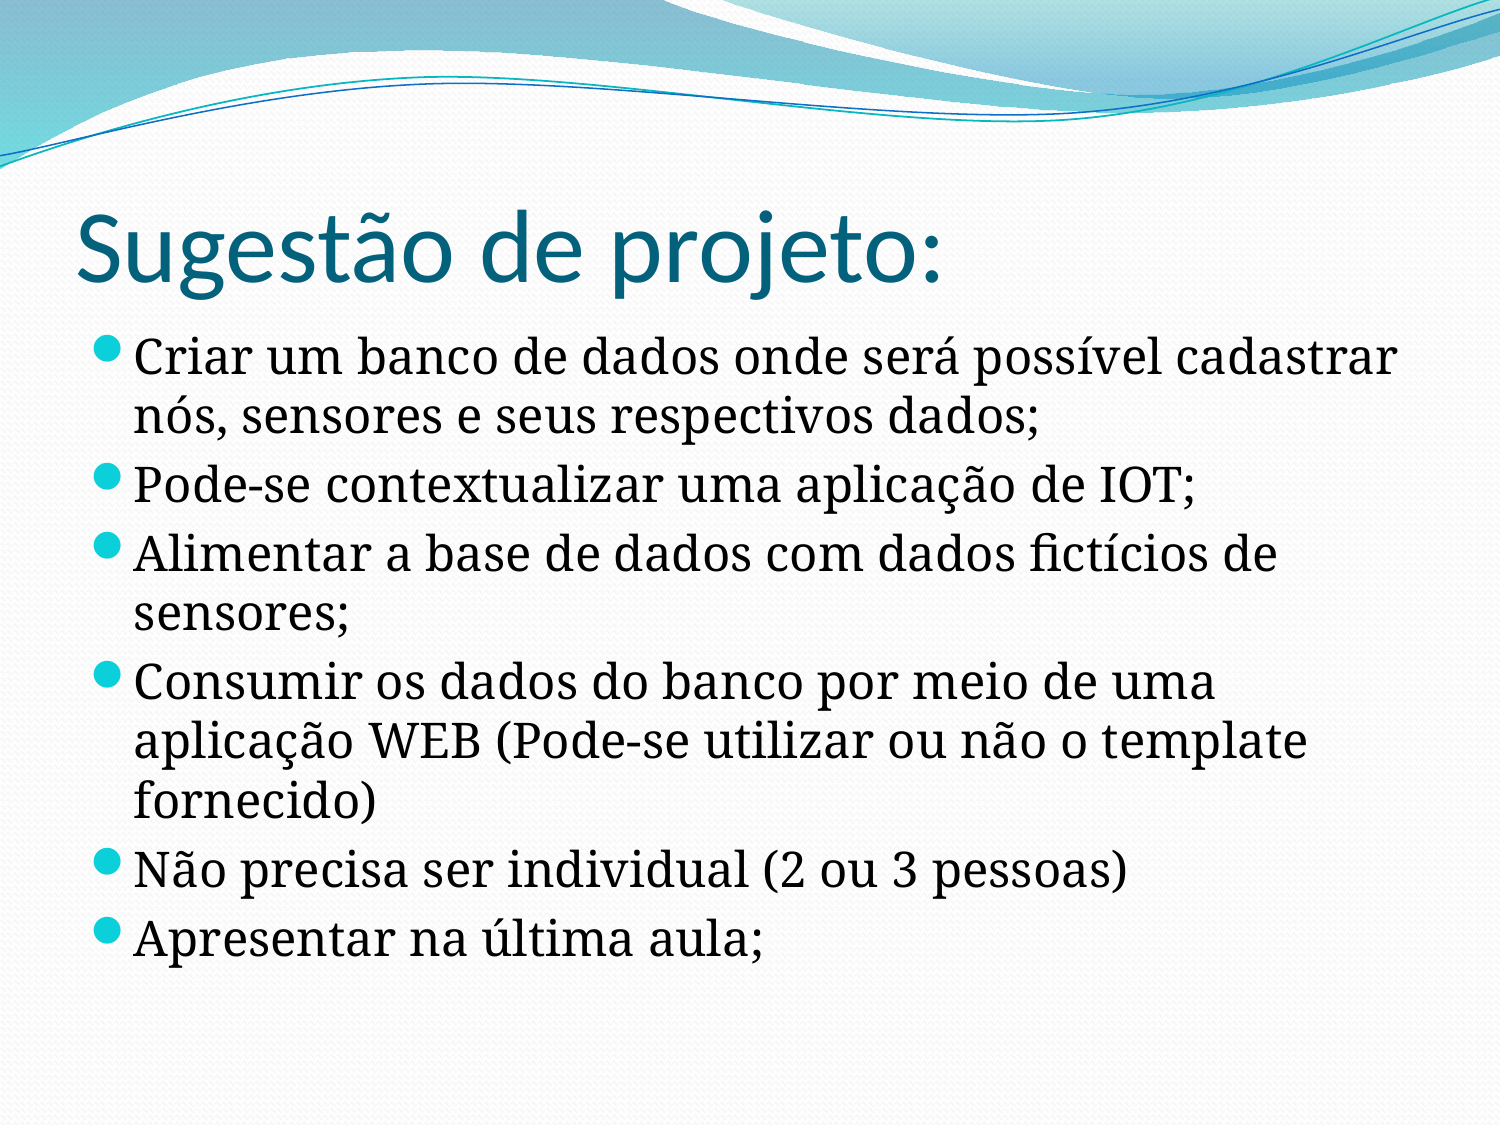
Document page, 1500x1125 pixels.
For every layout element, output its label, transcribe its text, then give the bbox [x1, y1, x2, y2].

title Sugestão de projeto: [75, 115, 1425, 303]
list Criar um banco de dados onde será possível cadastrar nós, sensores e seus respectivos dados; Pode-se contextualizar uma aplicação de IOT; Alimentar a base de dados com dados fictícios de sensores; Consumir os dados do banco por meio de uma aplicação WEB (Pode-se utilizar ou não o template fornecido) Não precisa ser individual (2 ou 3 pessoas) Apresentar na última aula; [75, 317, 1425, 1038]
